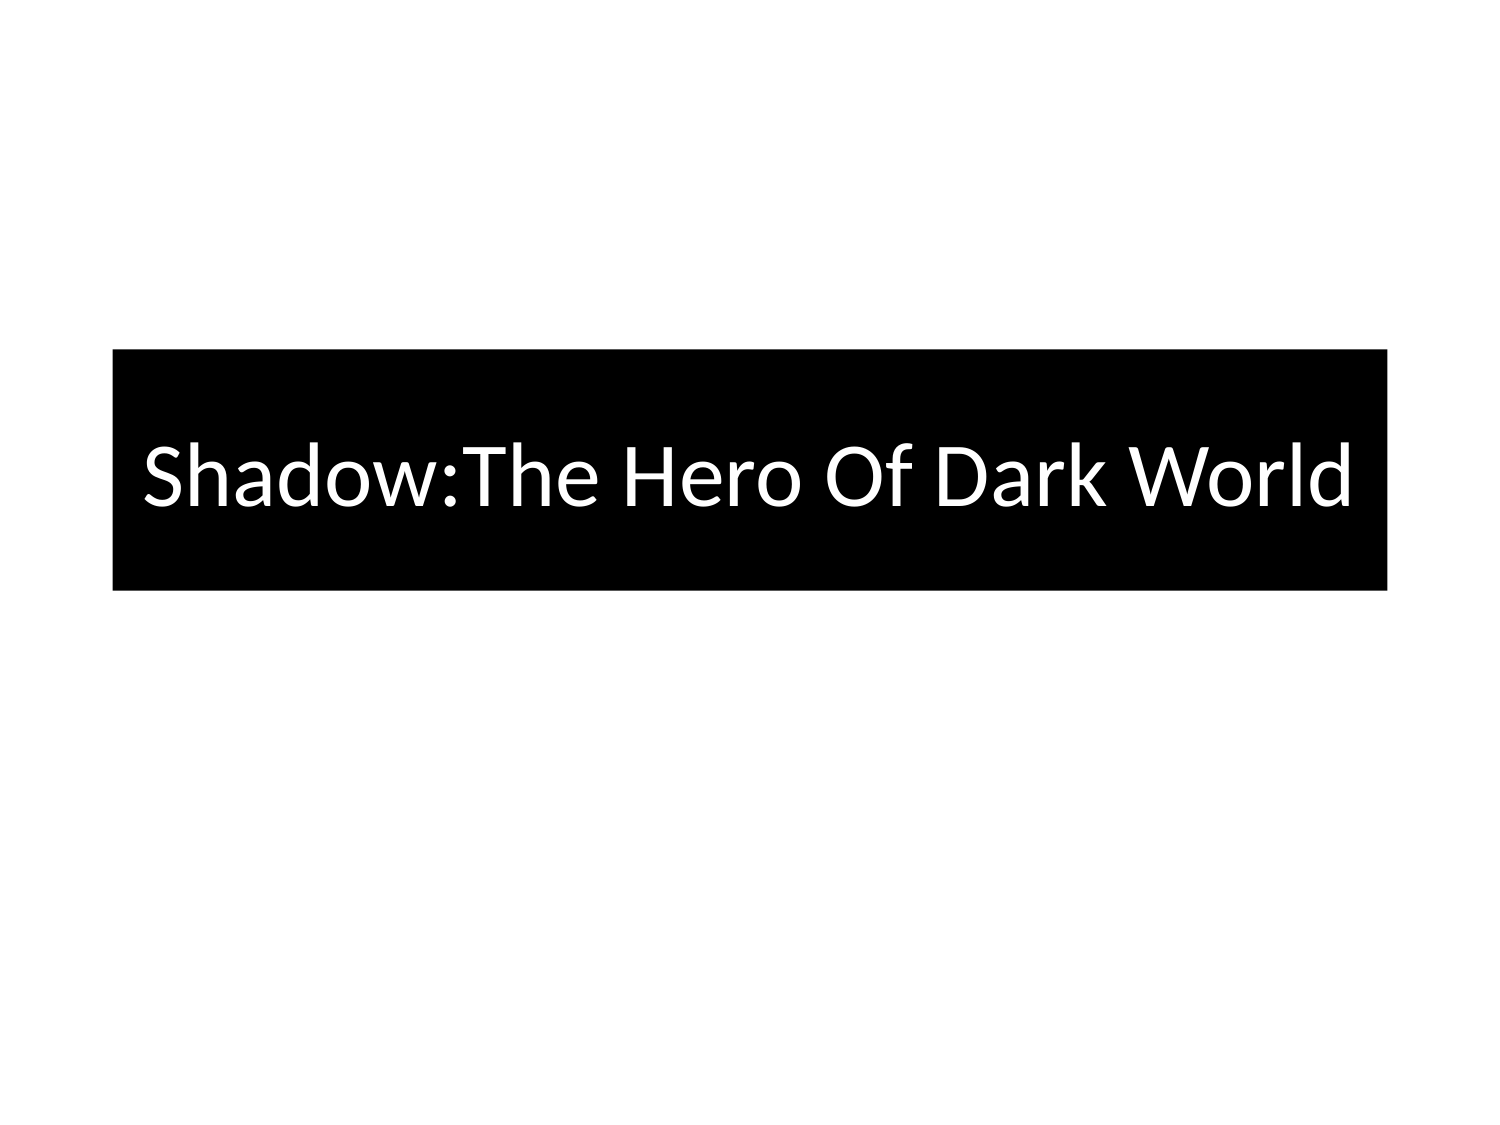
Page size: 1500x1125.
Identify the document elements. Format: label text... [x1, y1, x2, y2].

title Shadow:The Hero Of Dark World [112, 349, 1388, 591]
